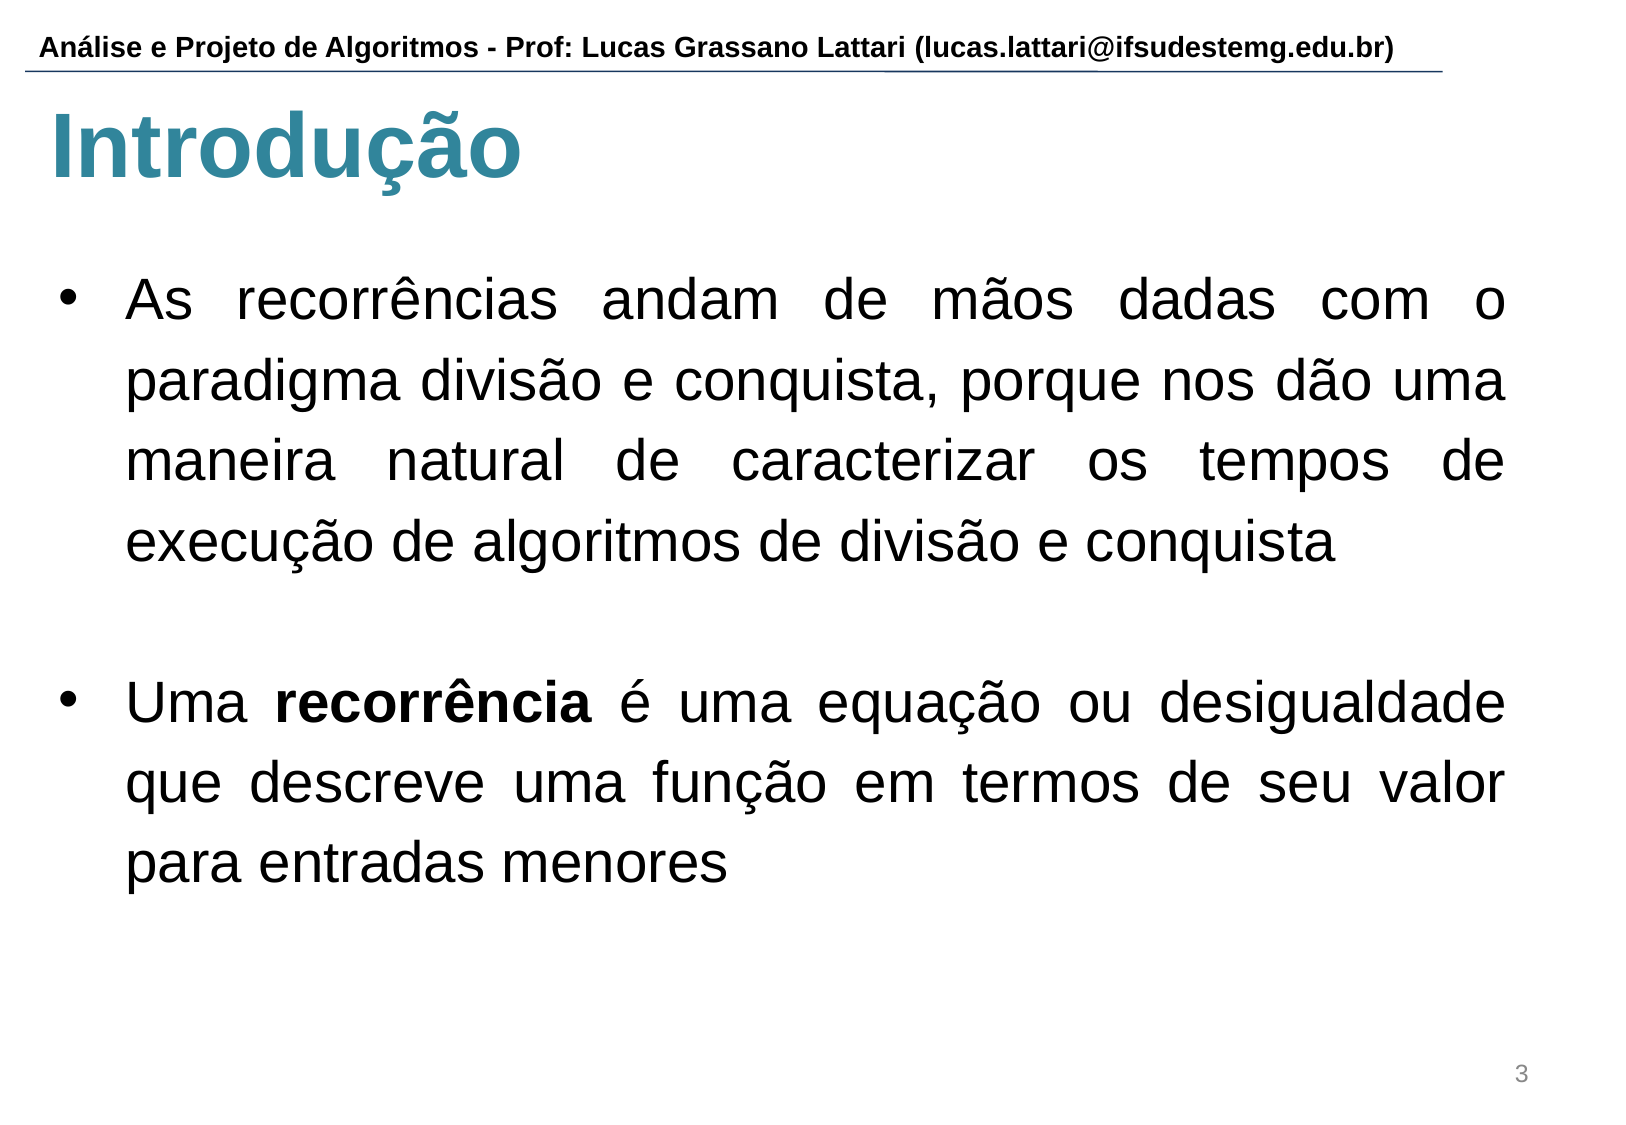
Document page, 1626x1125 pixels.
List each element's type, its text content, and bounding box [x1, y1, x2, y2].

slide_number ‹#› [1164, 1042, 1544, 1103]
title Introdução [35, 78, 1544, 183]
list As recorrências andam de mãos dadas com o paradigma divisão e conquista, porque nos dão uma maneira natural de caracterizar os tempos de execução de algoritmos de divisão e conquista Uma recorrência é uma equação ou desigualdade que descreve uma função em termos de seu valor para entradas menores [35, 243, 1523, 998]
